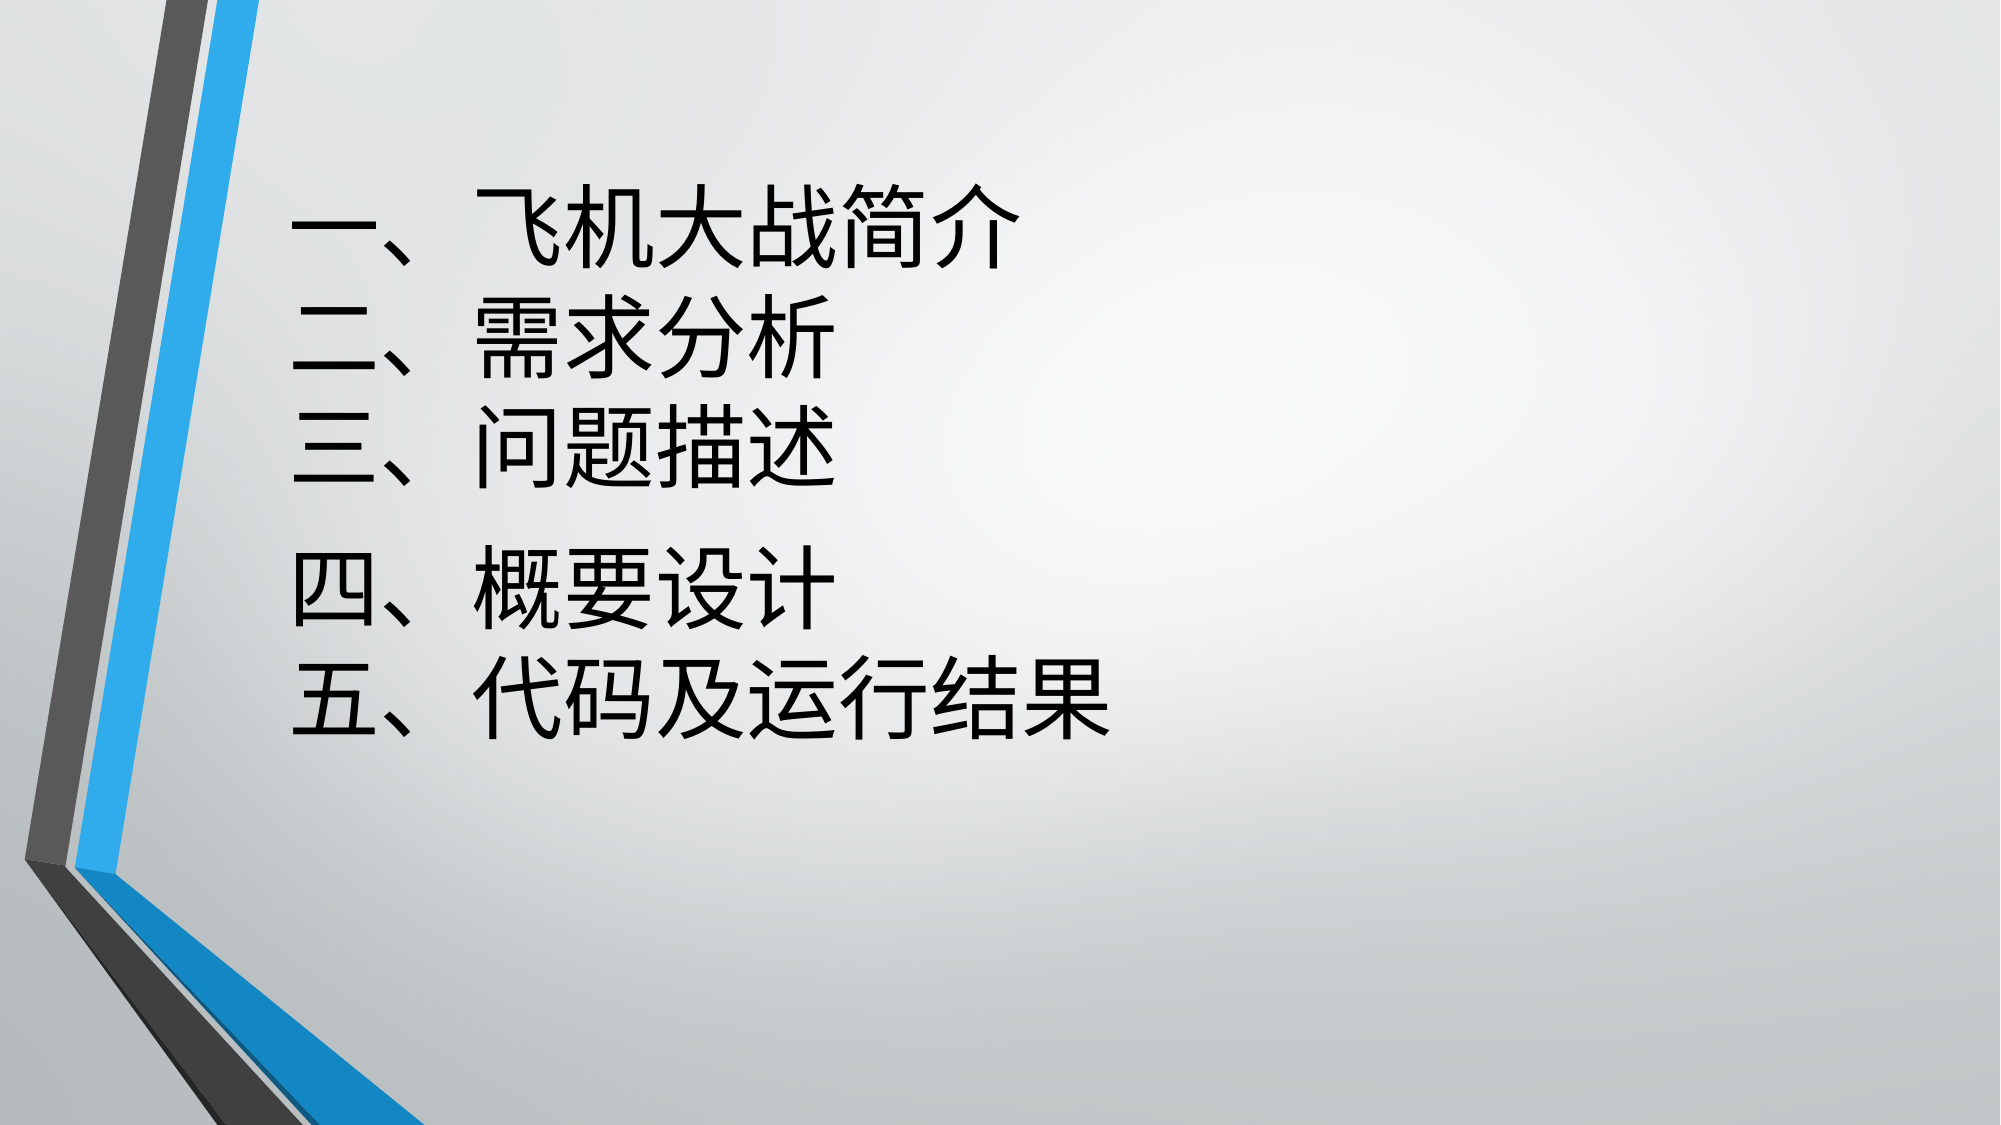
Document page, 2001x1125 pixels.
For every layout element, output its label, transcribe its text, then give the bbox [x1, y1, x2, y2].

list 一、飞机大战简介 二、需求分析 三、问题描述 四、概要设计 五、代码及运行结果 [273, 20, 2000, 952]
